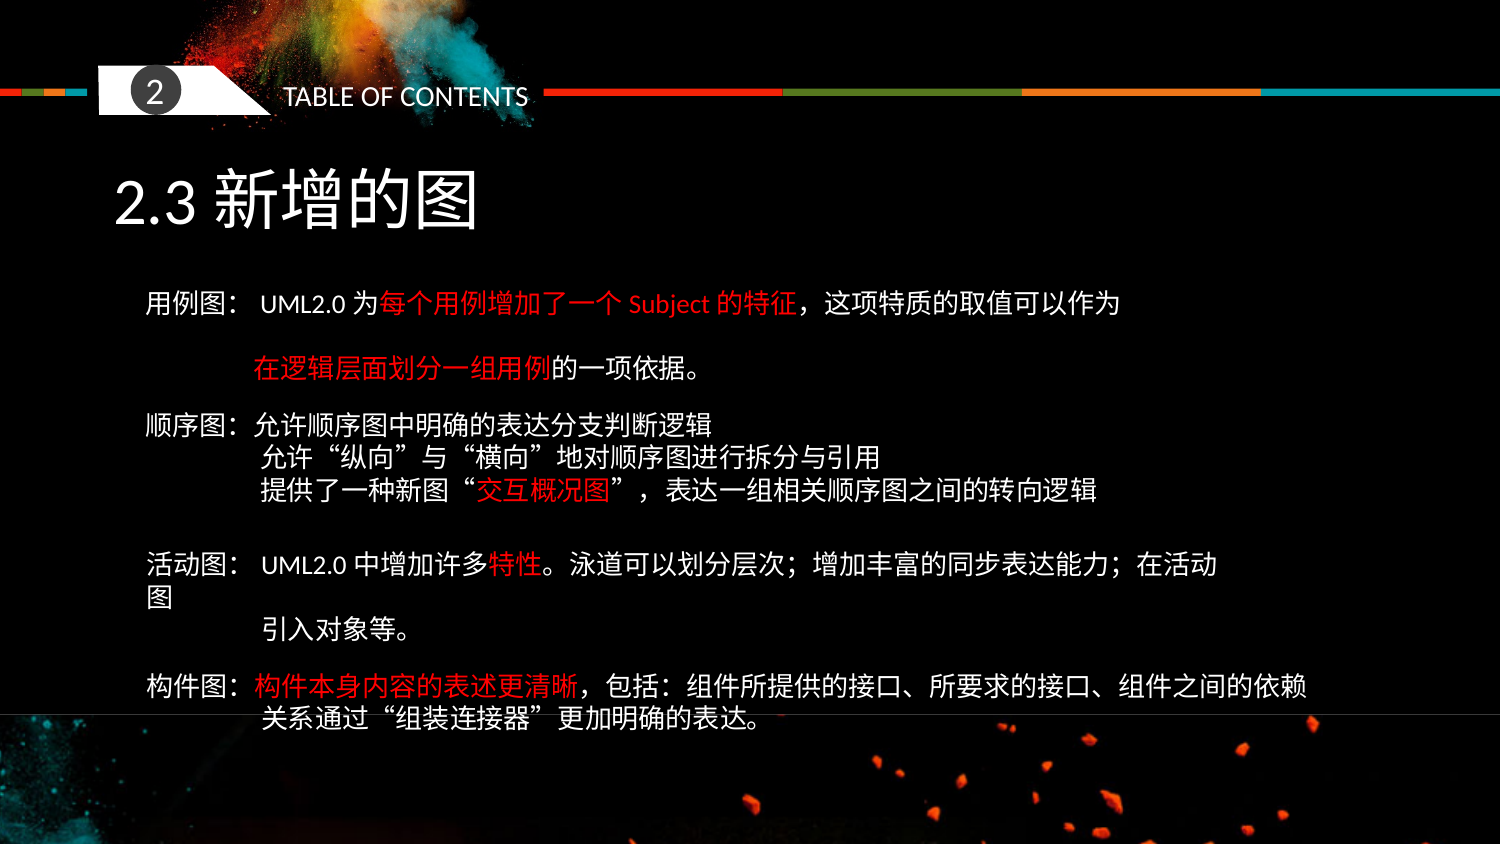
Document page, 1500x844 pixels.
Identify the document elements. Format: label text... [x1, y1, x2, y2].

text_box 2.3新增的图 [98, 203, 953, 246]
text_box 顺序图：允许顺序图中明确的表达分支判断逻辑 允许“纵向”与“横向”地对顺序图进行拆分与引用 提供了一种新图“交互概况图”，表达一组相关顺序图之间的转向逻辑 [130, 400, 1232, 514]
text_box 活动图：UML2.0中增加许多特性。泳道可以划分层次；增加丰富的同步表达能力；在活动图 引入对象等。 [131, 540, 1253, 653]
picture [0, 713, 1500, 844]
text_box 用例图：UML2.0为每个用例增加了一个Subject的特征，这项特质的取值可以作为 在逻辑层面划分一组用例的一项依据。 [130, 278, 1140, 391]
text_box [0, 0, 1500, 203]
text_box 构件图：构件本身内容的表述更清晰，包括：组件所提供的接口、所要求的接口、组件之间的依赖 关系通过“组装连接器”更加明确的表达。 [131, 661, 1369, 713]
